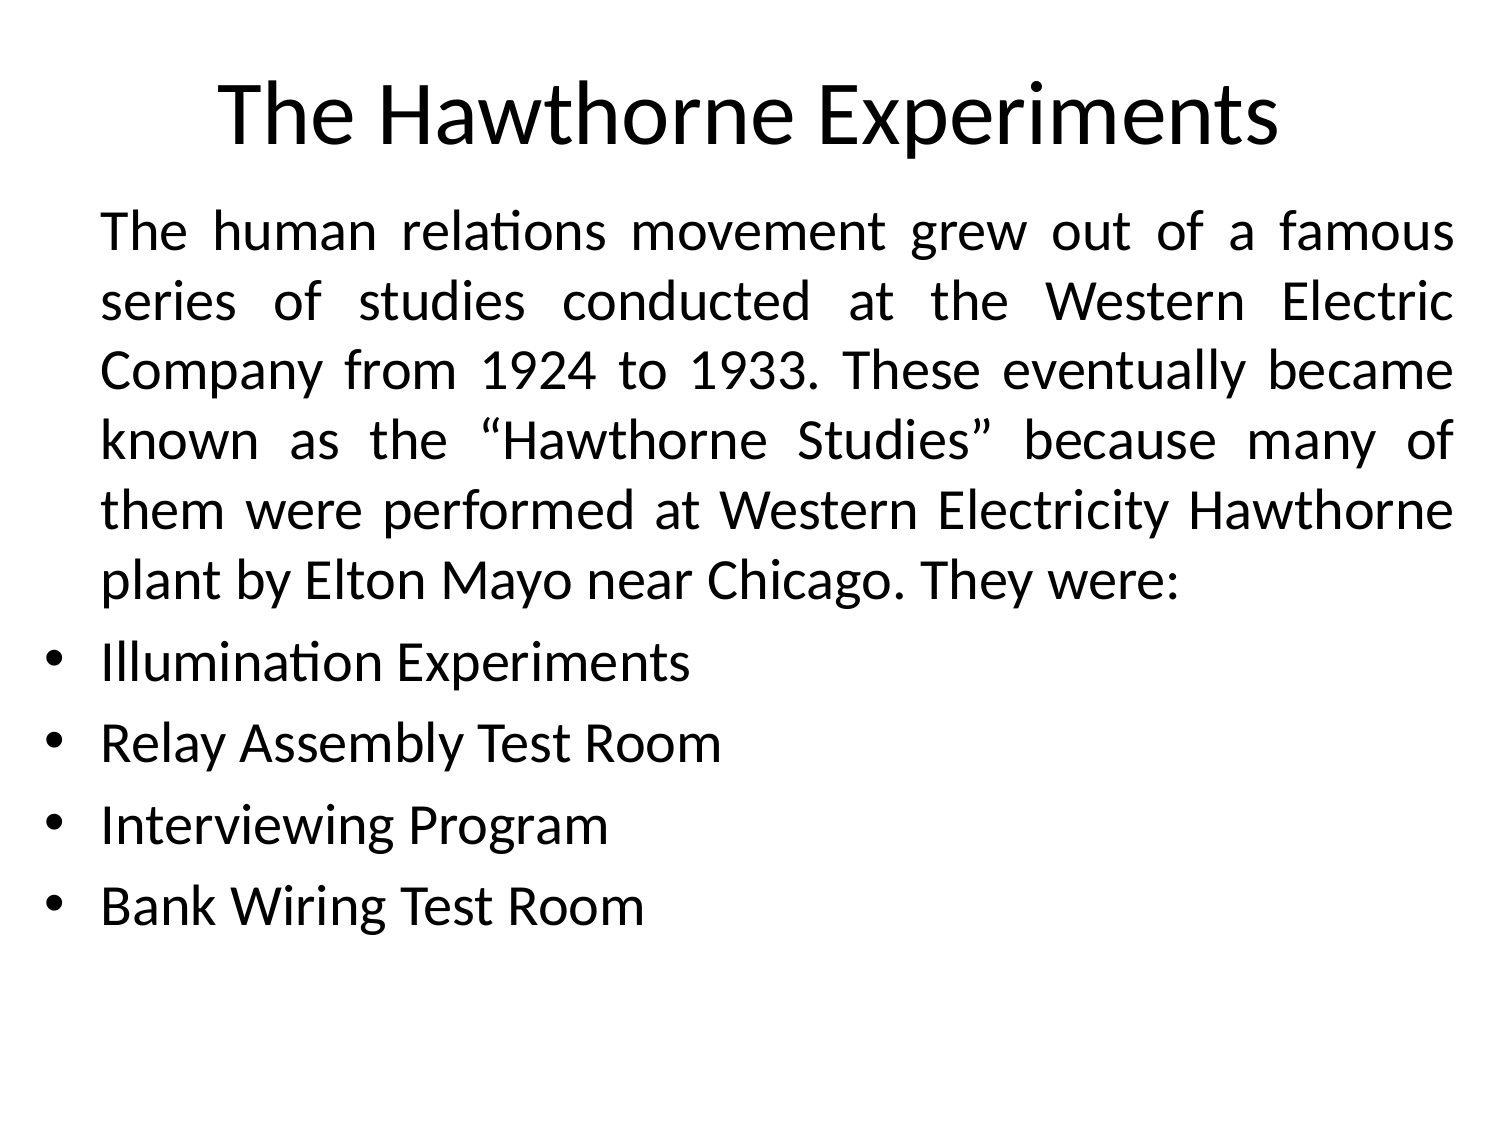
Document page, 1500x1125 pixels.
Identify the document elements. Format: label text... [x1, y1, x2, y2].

title The Hawthorne Experiments [29, 30, 1471, 184]
list The human relations movement grew out of a famous series of studies conducted at the Western Electric Company from 1924 to 1933. These eventually became known as the “Hawthorne Studies” because many of them were performed at Western Electricity Hawthorne plant by Elton Mayo near Chicago. They were: Illumination Experiments Relay Assembly Test Room Interviewing Program Bank Wiring Test Room [29, 184, 1471, 1094]
